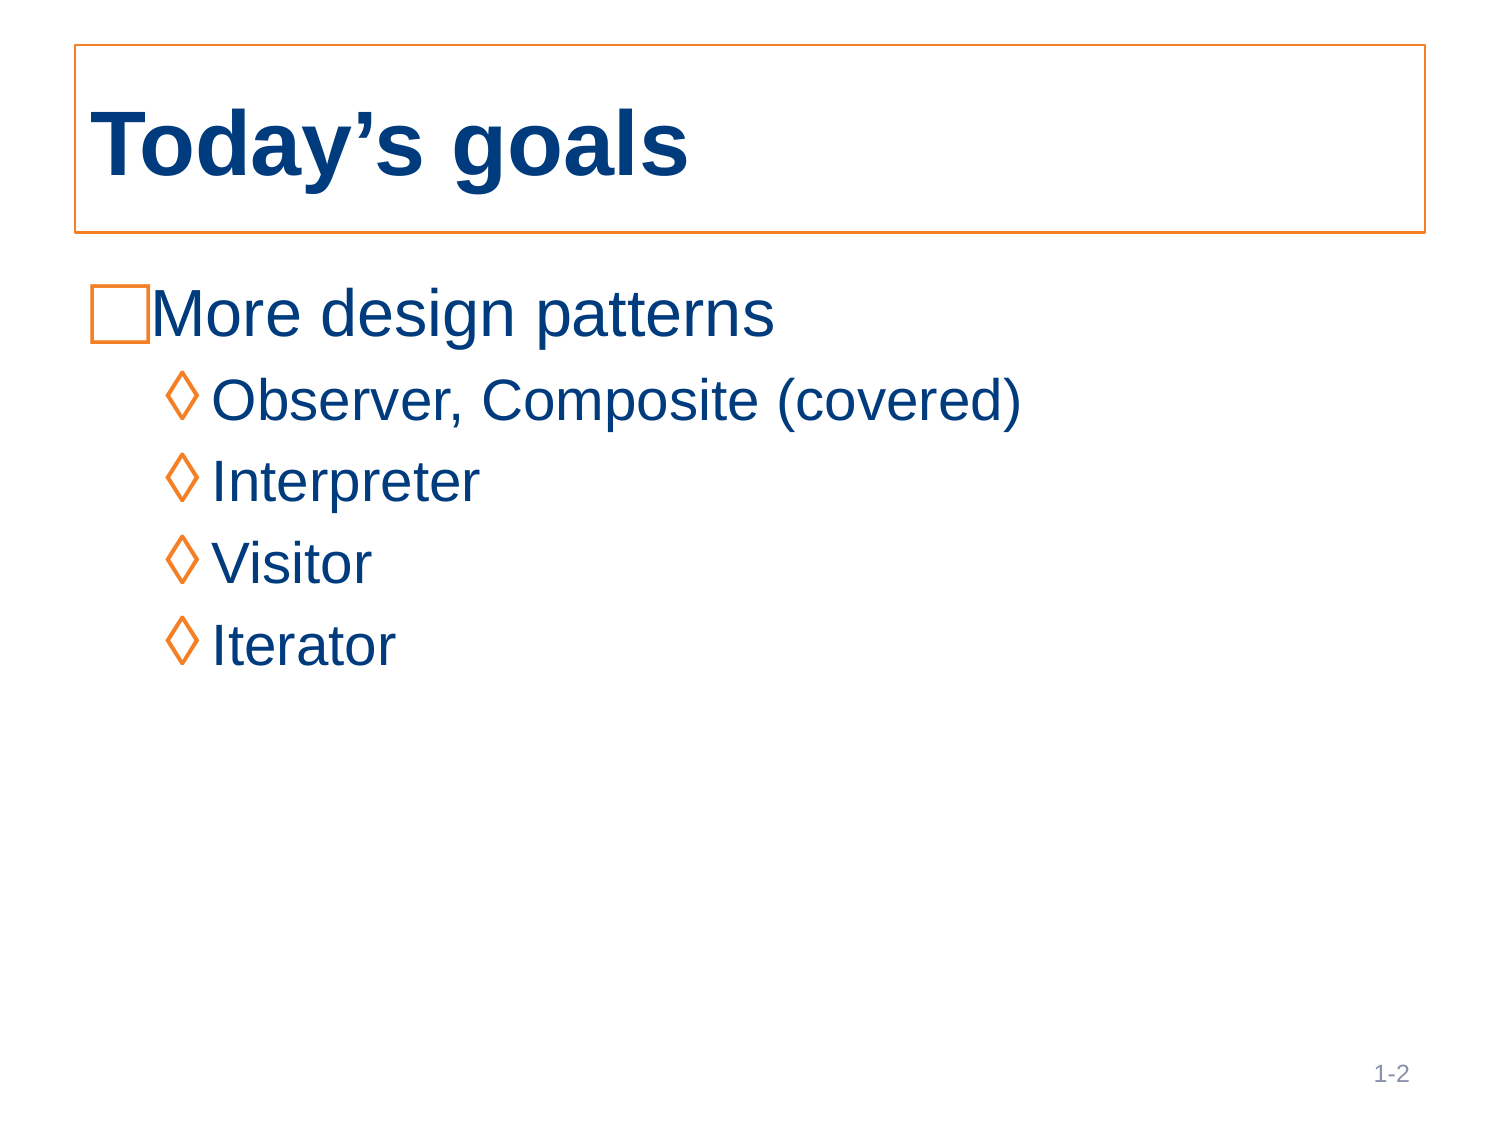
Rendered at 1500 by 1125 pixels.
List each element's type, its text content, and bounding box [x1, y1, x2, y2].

list More design patterns Observer, Composite (covered) Interpreter Visitor Iterator [75, 262, 1425, 1038]
slide_number 2 [1074, 1042, 1425, 1103]
title Today’s goals [74, 44, 1426, 234]
